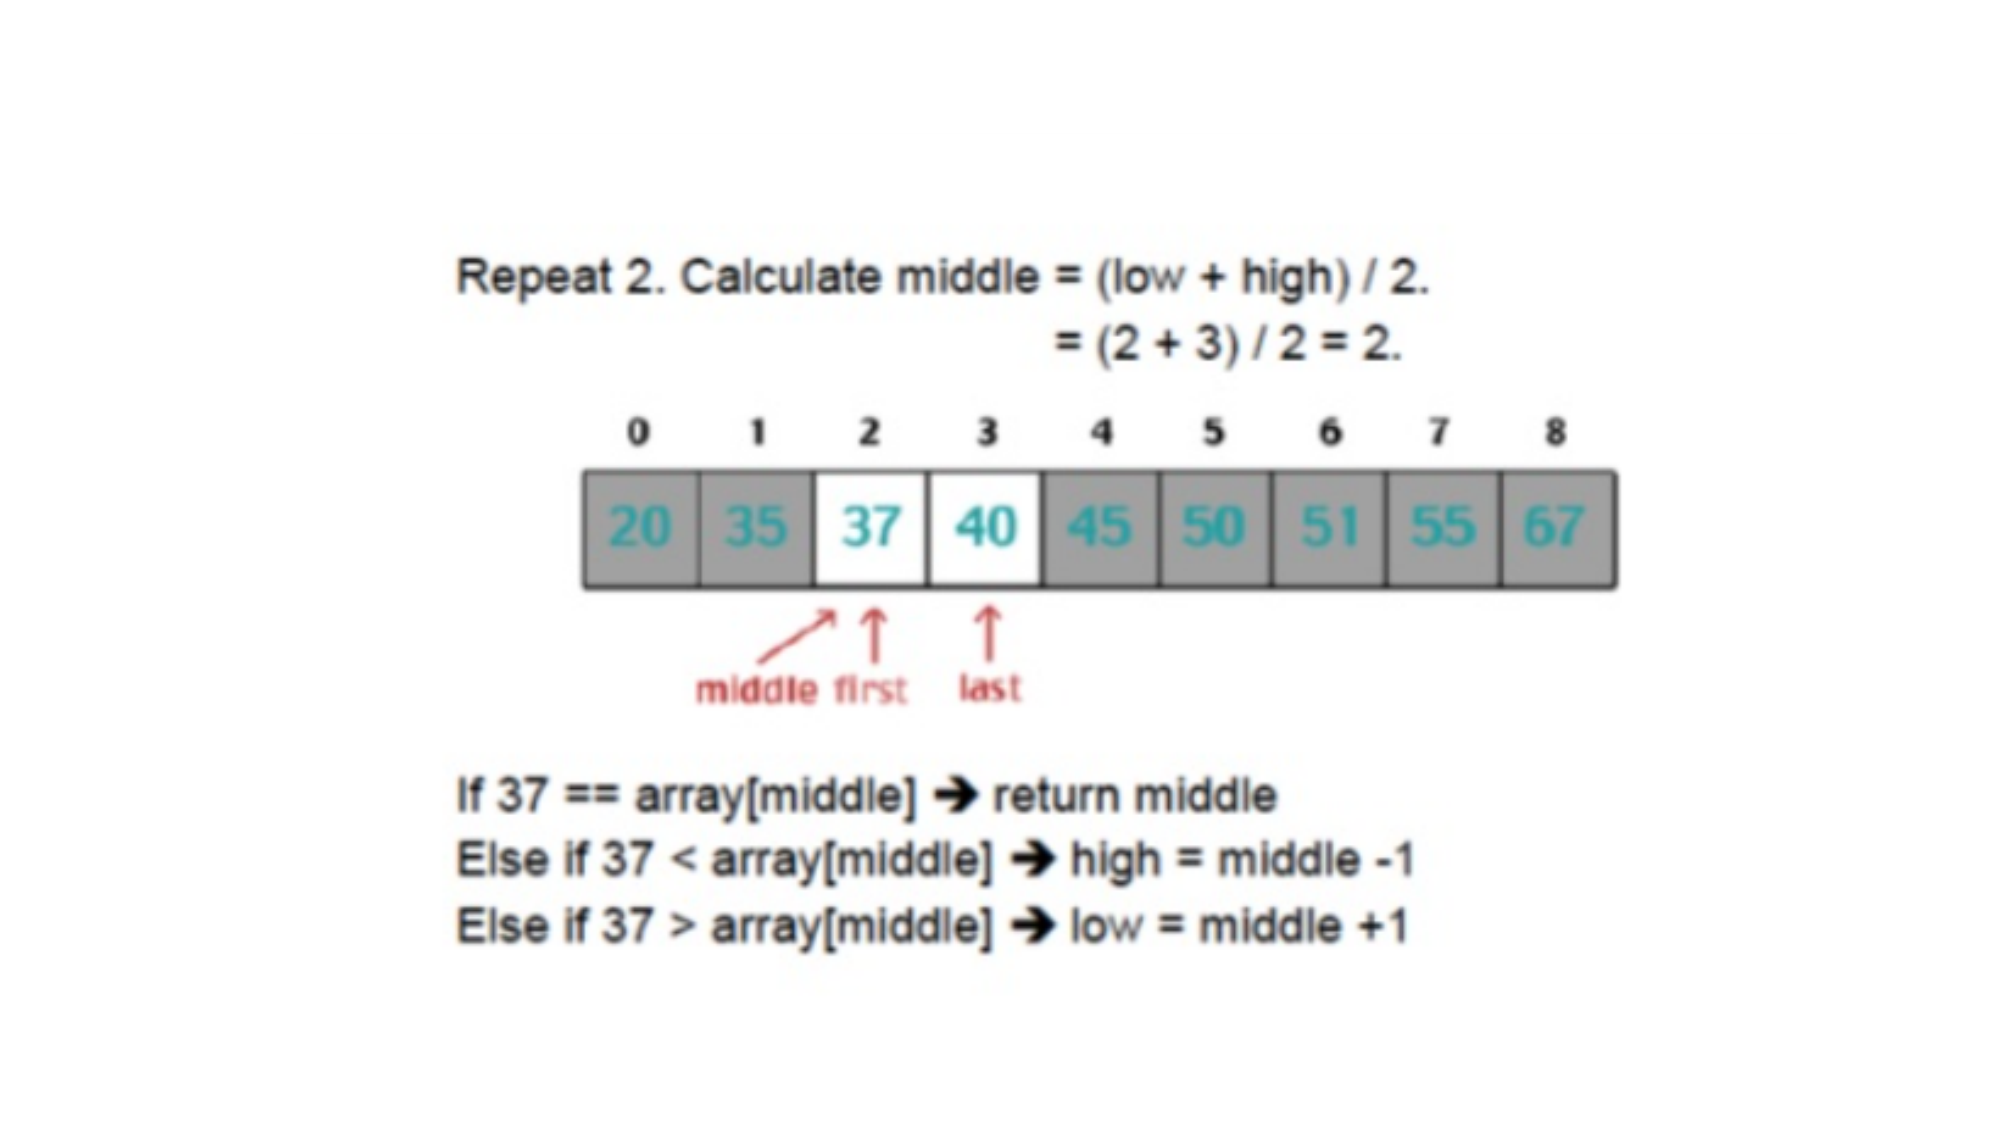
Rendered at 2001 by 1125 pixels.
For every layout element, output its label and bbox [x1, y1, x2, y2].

picture [293, 132, 1797, 1049]
